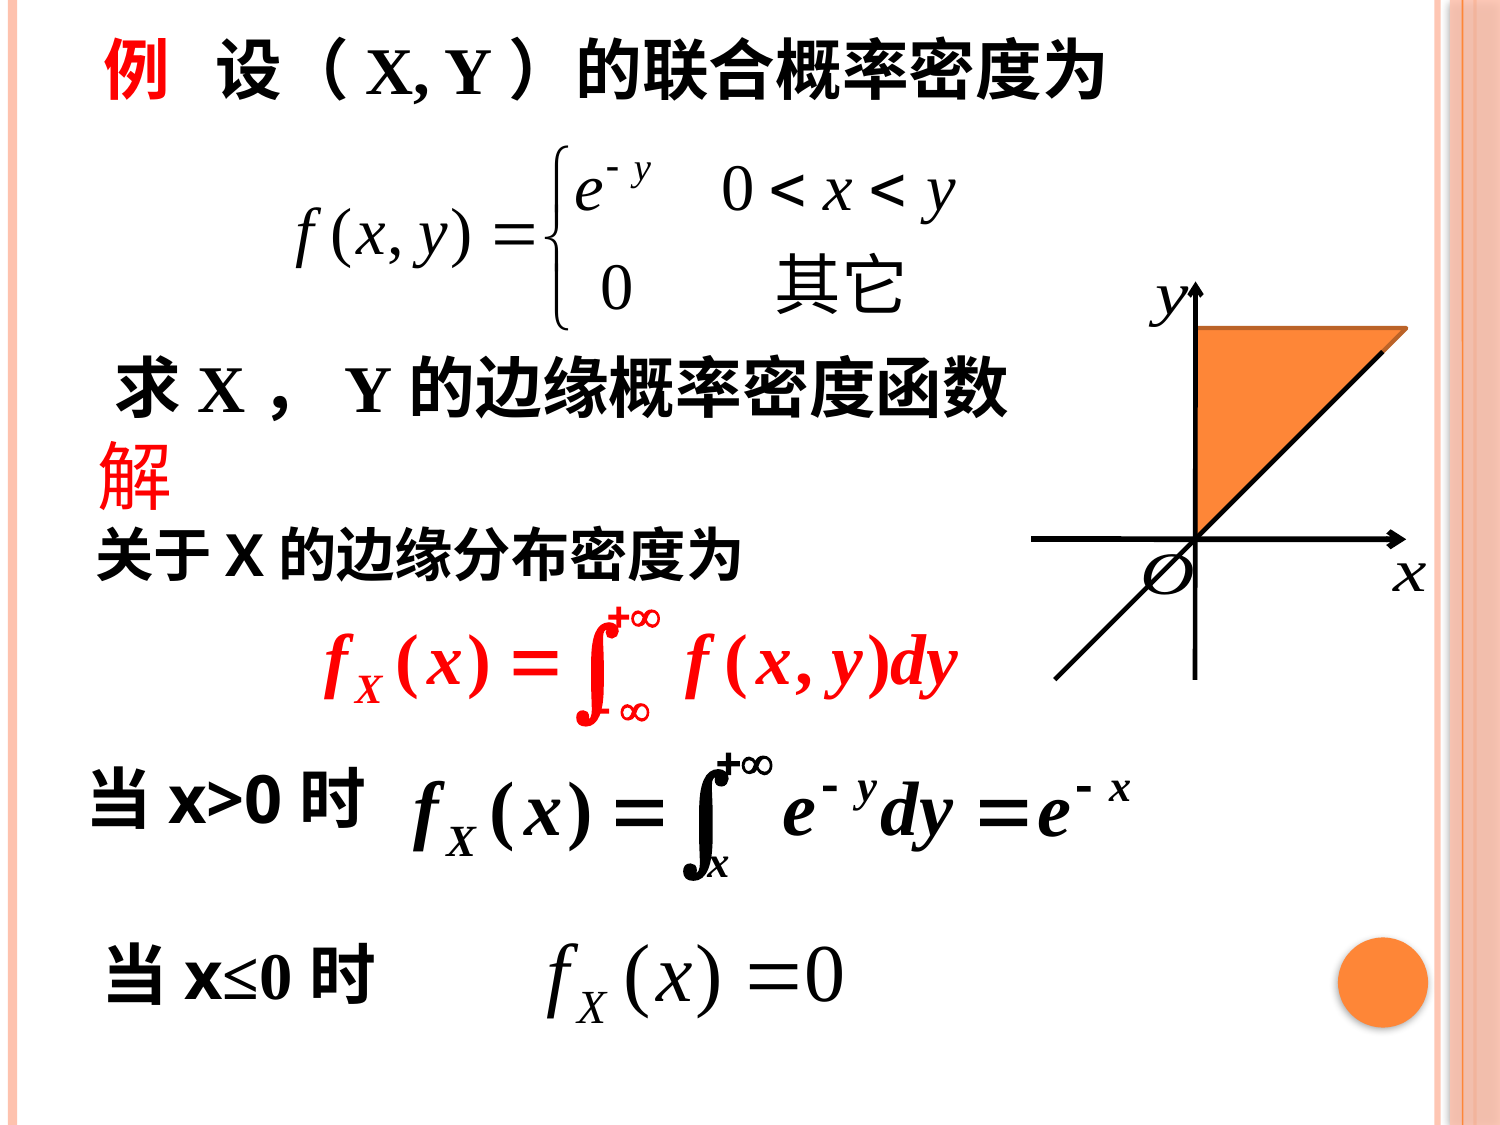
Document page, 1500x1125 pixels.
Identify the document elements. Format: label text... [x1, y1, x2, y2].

text_box 求X，Y的边缘概率密度函数 [100, 337, 1024, 433]
text_box 当x≤0时 [86, 925, 437, 1021]
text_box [298, 582, 974, 739]
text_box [1054, 350, 1384, 681]
text_box 关于X的边缘分布密度为 [80, 510, 839, 596]
text_box 例 设（X, Y）的联合概率密度为 [88, 20, 1207, 115]
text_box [1030, 273, 1442, 681]
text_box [272, 132, 968, 344]
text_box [386, 726, 1032, 894]
text_box 当x>0时 [70, 749, 380, 845]
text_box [1026, 752, 1149, 856]
text_box 解 [5, 432, 254, 529]
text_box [518, 919, 862, 1044]
